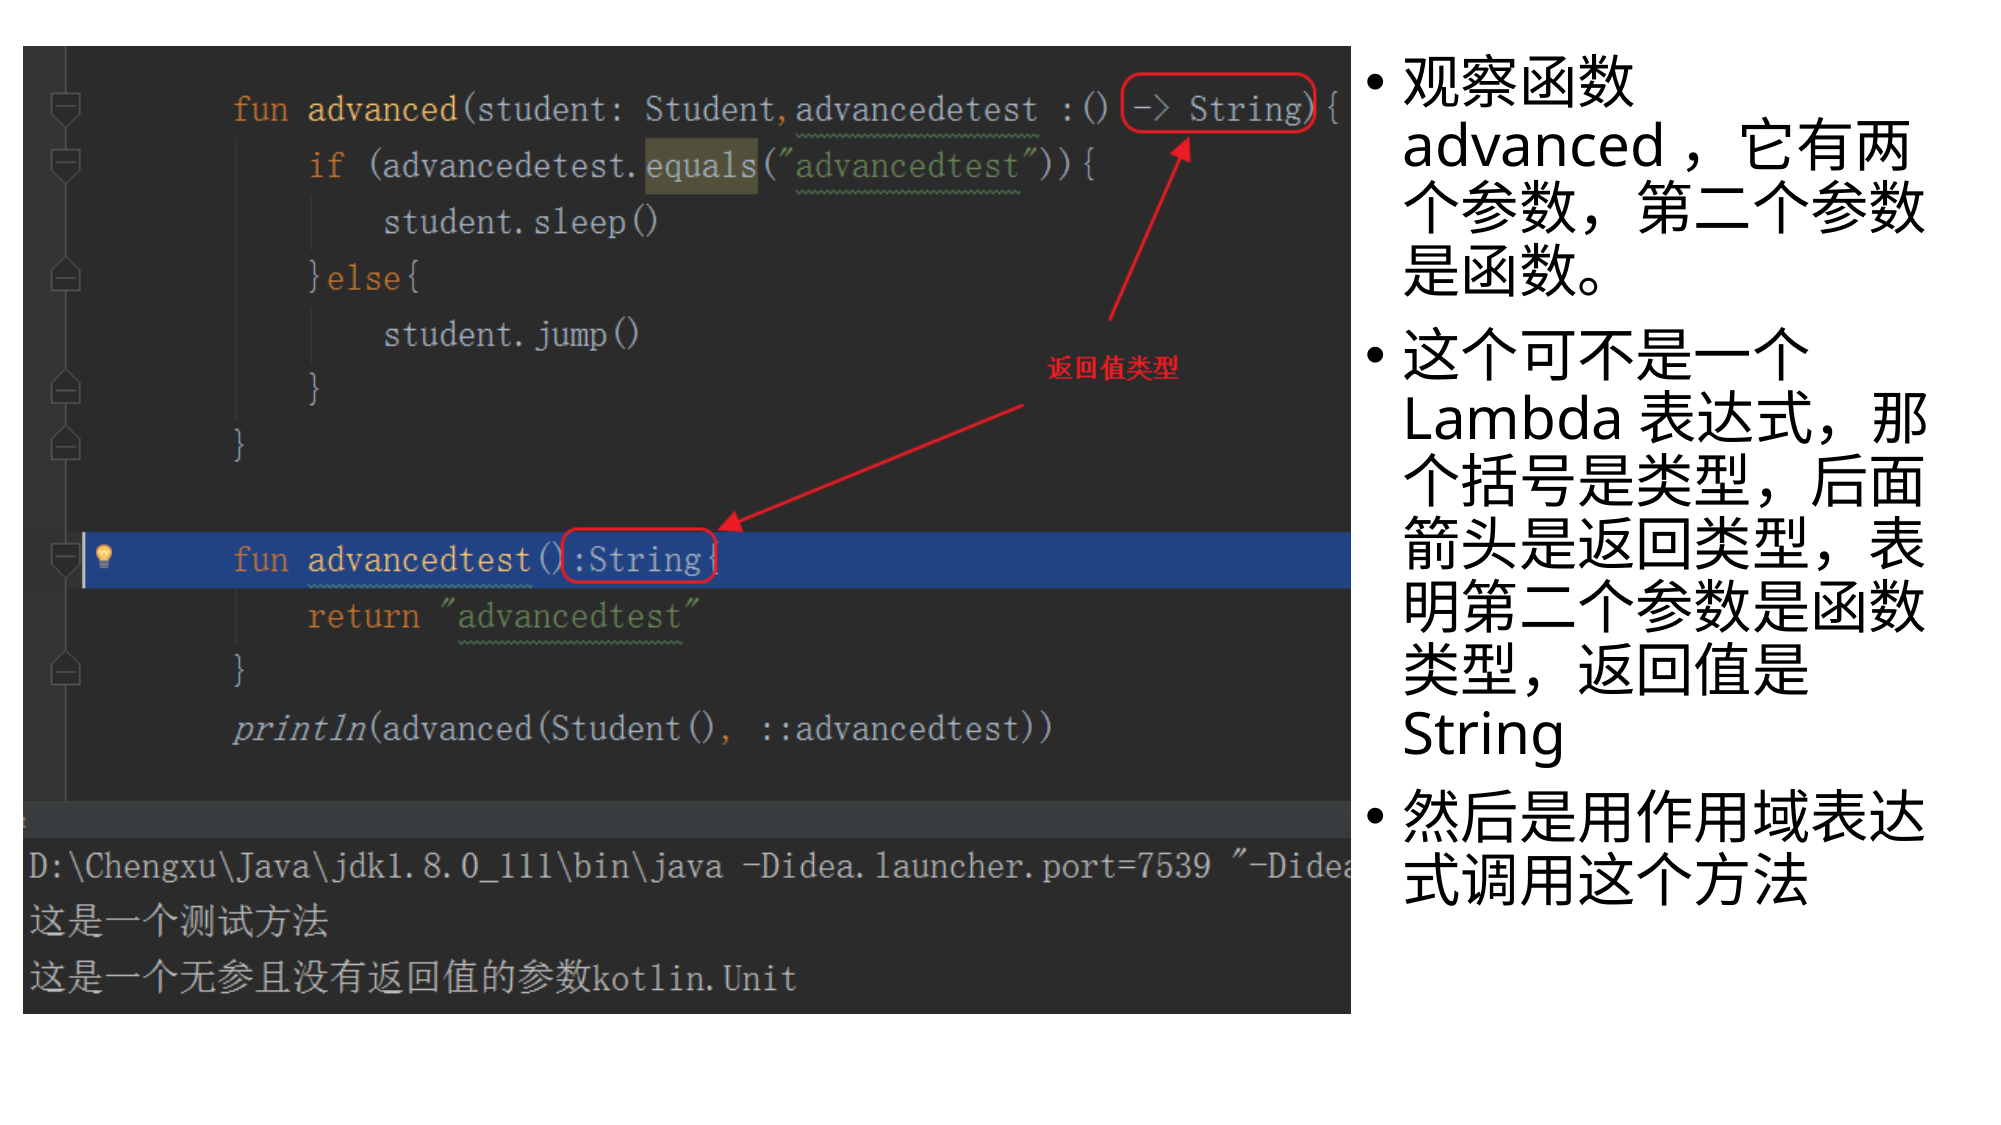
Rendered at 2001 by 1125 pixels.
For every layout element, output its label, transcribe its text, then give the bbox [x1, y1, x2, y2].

picture [23, 46, 1351, 1014]
list 观察函数advanced，它有两个参数，第二个参数是函数。 这个可不是一个Lambda表达式，那个括号是类型，后面箭头是返回类型，表明第二个参数是函数类型，返回值是String 然后是用作用域表达式调用这个方法 [1351, 46, 1953, 1014]
